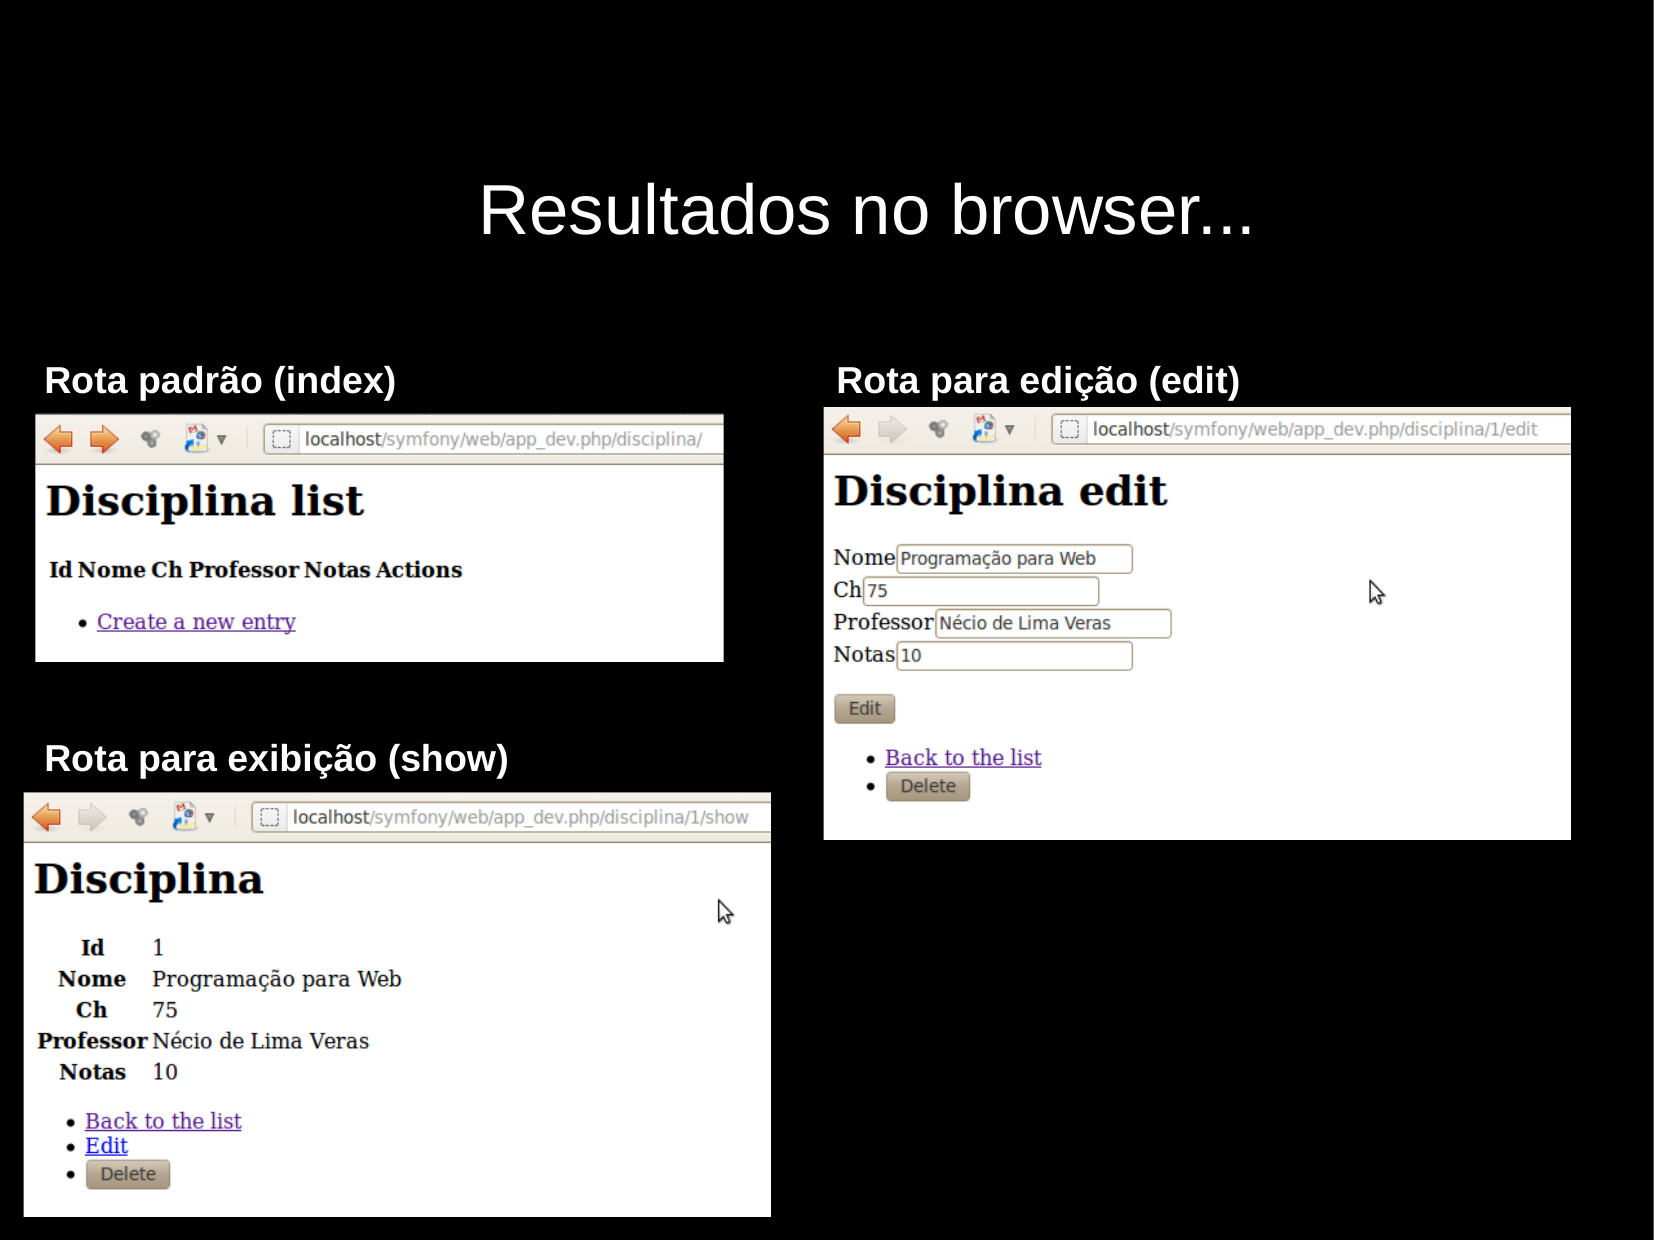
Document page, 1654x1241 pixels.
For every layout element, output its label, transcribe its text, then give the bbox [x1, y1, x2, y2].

picture [823, 407, 1571, 840]
picture [23, 792, 771, 1217]
text_box Rota para exibição (show) [29, 726, 524, 787]
picture [35, 413, 724, 662]
text_box Rota padrão (index) [29, 348, 412, 409]
text_box Rota para edição (edit) [821, 348, 1256, 409]
title Resultados no browser... [129, 102, 1607, 310]
